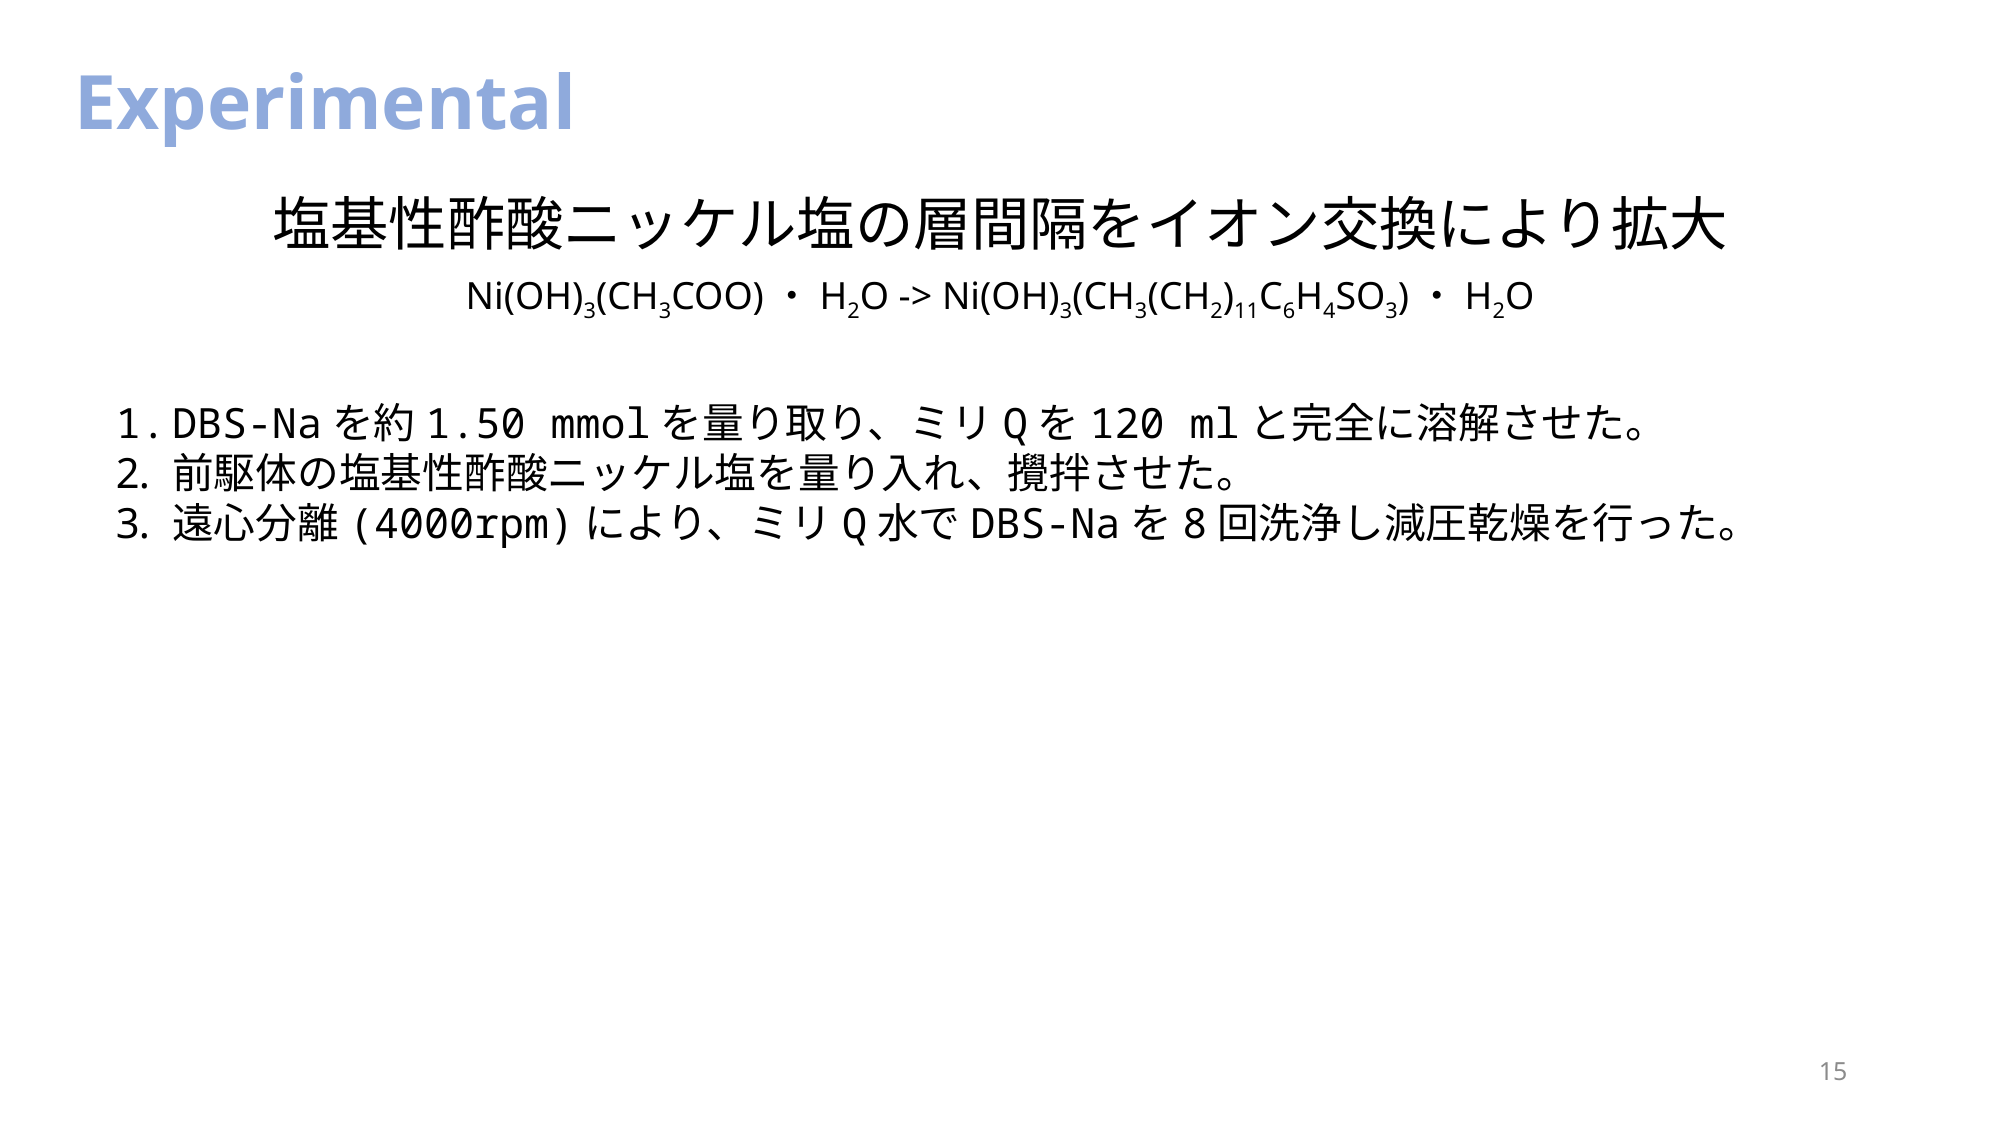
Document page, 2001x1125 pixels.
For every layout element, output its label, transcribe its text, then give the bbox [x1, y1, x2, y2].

title Experimental [59, 52, 730, 159]
slide_number 15 [1412, 1042, 1863, 1103]
text_box 塩基性酢酸ニッケル塩の層間隔をイオン交換により拡大 DBS-Naを約1.50 mmolを量り取り、ミリQを120 mlと完全に溶解させた。 前駆体の塩基性酢酸ニッケル塩を量り入れ、攪拌させた。 遠心分離(4000rpm)により、ミリQ水でDBS-Naを8回洗浄し減圧乾燥を行った。 [101, 179, 1899, 555]
text_box Ni(OH)3(CH3COO)・H2O -> Ni(OH)3(CH3(CH2)11C6H4SO3)・H2O [304, 264, 1696, 331]
